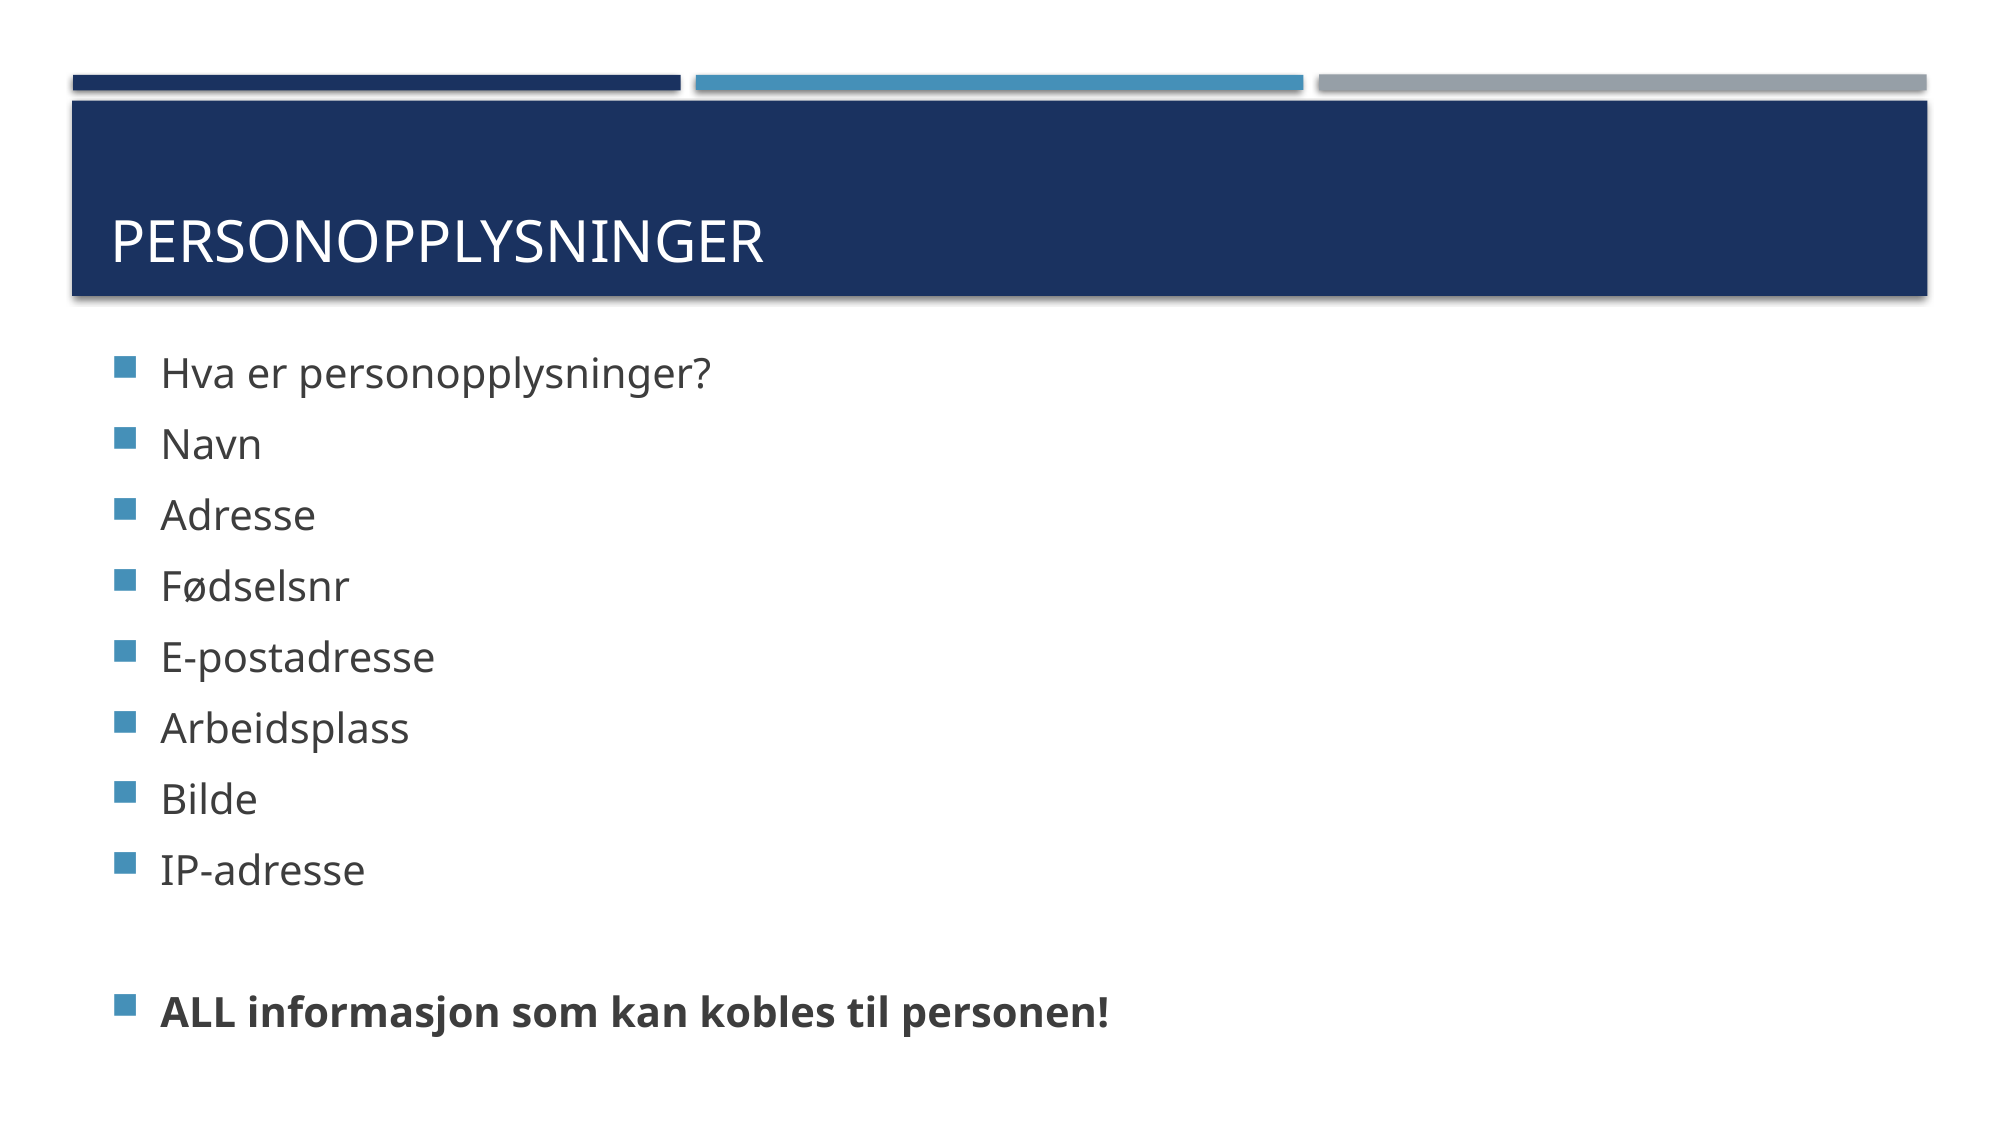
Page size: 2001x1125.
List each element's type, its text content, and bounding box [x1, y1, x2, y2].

list Hva er personopplysninger? Navn Adresse Fødselsnr E-postadresse Arbeidsplass Bilde IP-adresse ALL informasjon som kan kobles til personen! [95, 339, 1905, 1090]
title Personopplysninger [95, 115, 1905, 282]
